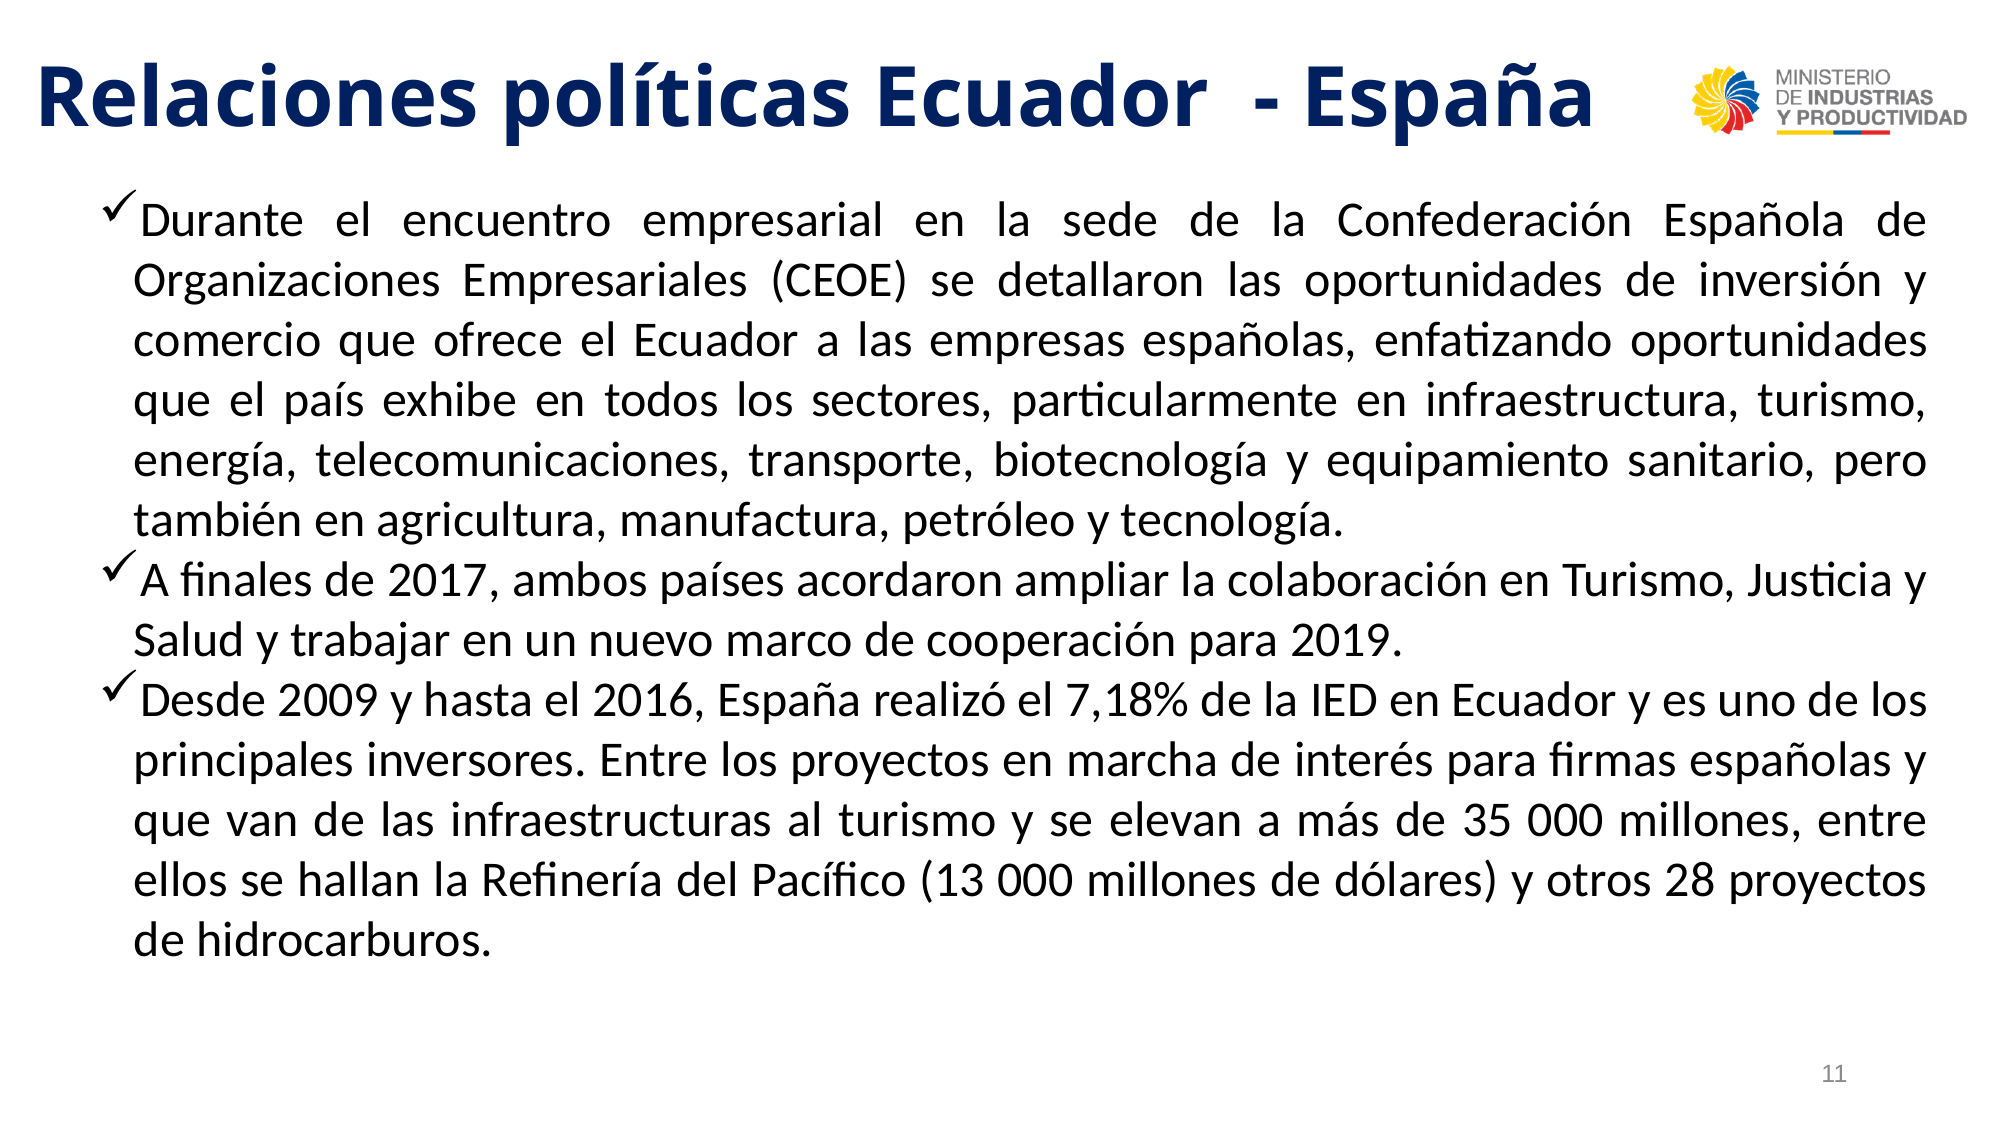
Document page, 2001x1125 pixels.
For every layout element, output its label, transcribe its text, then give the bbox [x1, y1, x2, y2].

picture [1657, 32, 2000, 168]
text_box Durante el encuentro empresarial en la sede de la Confederación Española de Organizaciones Empresariales (CEOE) se detallaron las oportunidades de inversión y comercio que ofrece el Ecuador a las empresas españolas, enfatizando oportunidades que el país exhibe en todos los sectores, particularmente en infraestructura, turismo, energía, telecomunicaciones, transporte, biotecnología y equipamiento sanitario, pero también en agricultura, manufactura, petróleo y tecnología. A finales de 2017, ambos países acordaron ampliar la colaboración en Turismo, Justicia y Salud y trabajar en un nuevo marco de cooperación para 2019. Desde 2009 y hasta el 2016, España realizó el 7,18% de la IED en Ecuador y es uno de los principales inversores. Entre los proyectos en marcha de interés para firmas españolas y que van de las infraestructuras al turismo y se elevan a más de 35 000 millones, entre ellos se hallan la Refinería del Pacífico (13 000 millones de dólares) y otros 28 proyectos de hidrocarburos. [83, 179, 1944, 1095]
title Relaciones políticas Ecuador - España [19, 0, 1716, 202]
slide_number 11 [1412, 1042, 1863, 1103]
